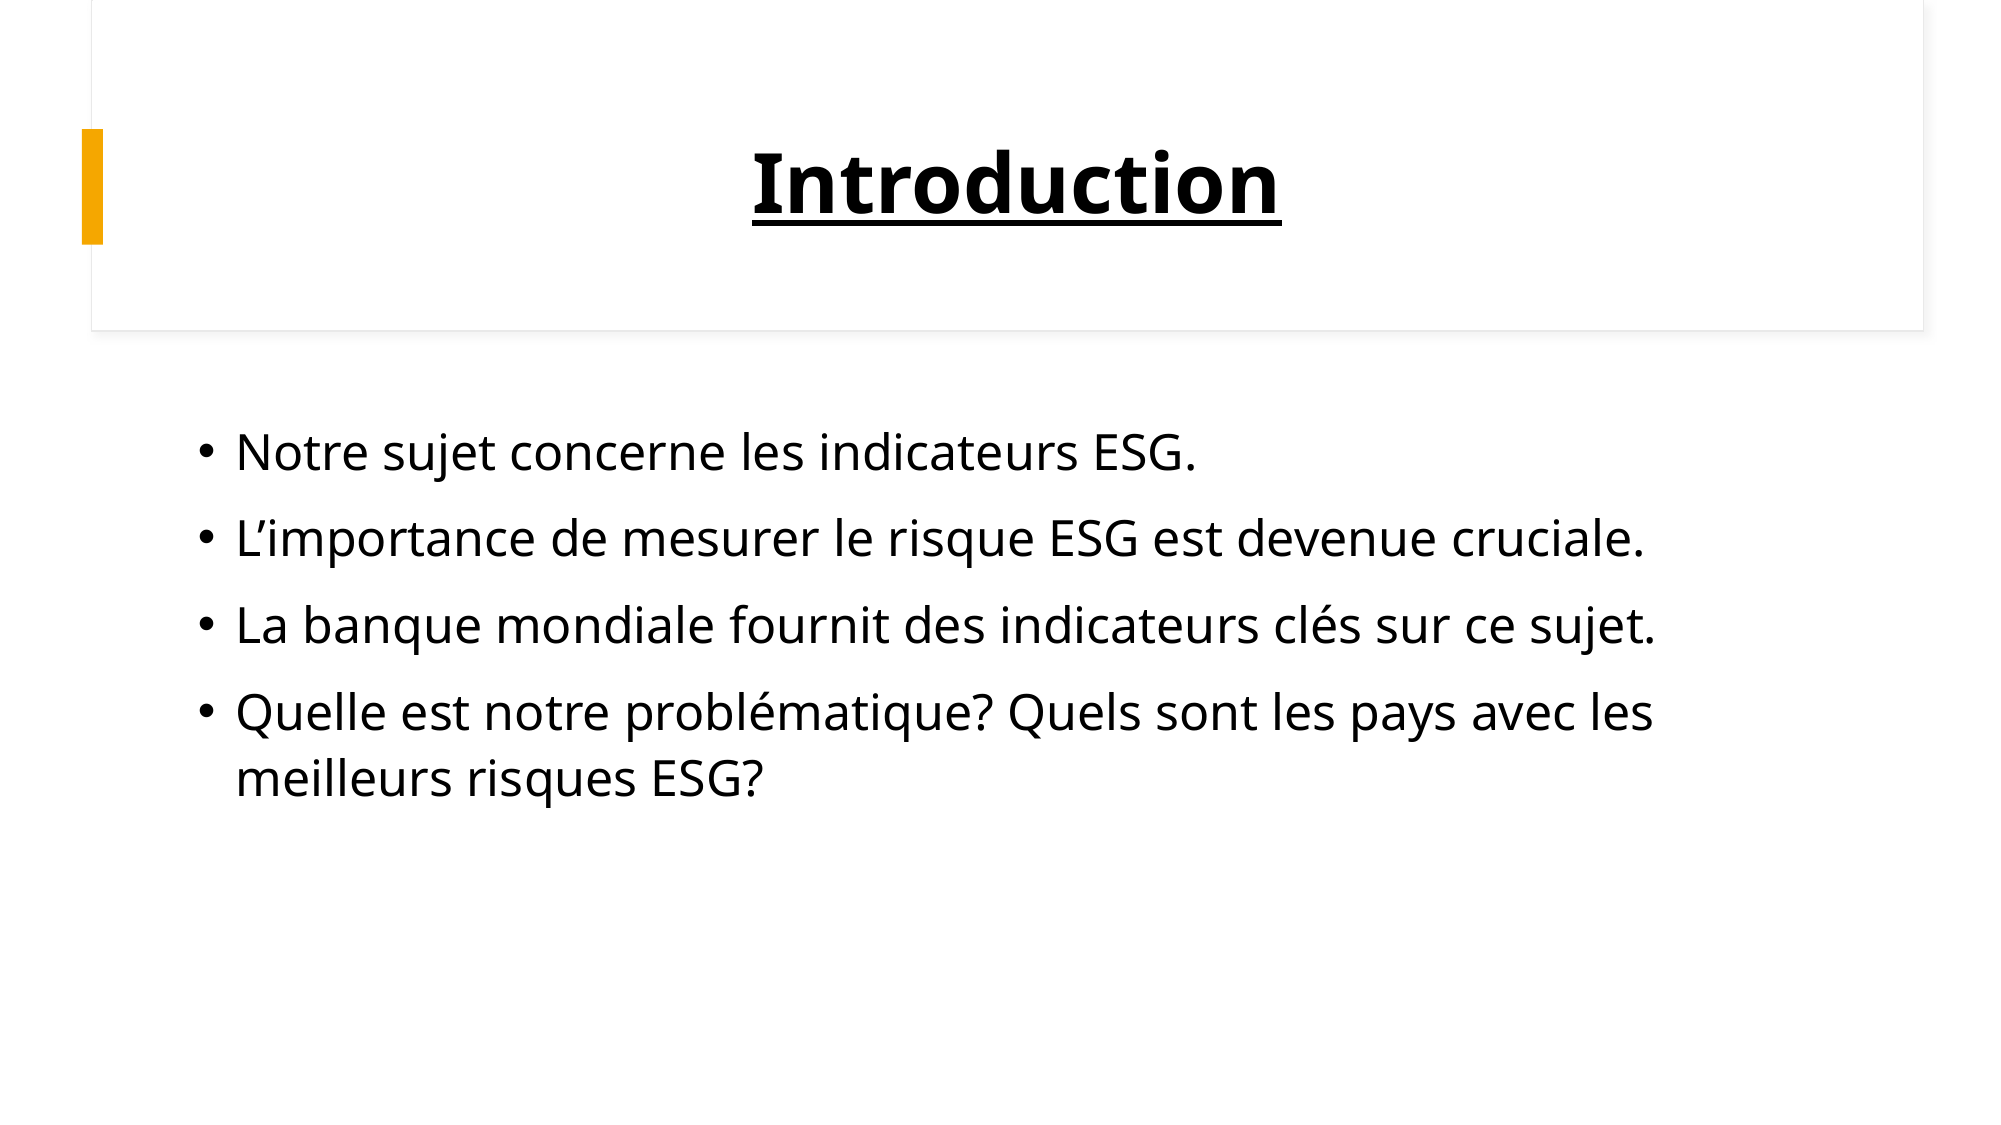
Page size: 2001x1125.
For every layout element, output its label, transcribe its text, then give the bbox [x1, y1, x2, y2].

title Introduction [183, 90, 1851, 284]
list Notre sujet concerne les indicateurs ESG. L’importance de mesurer le risque ESG est devenue cruciale. La banque mondiale fournit des indicateurs clés sur ce sujet. Quelle est notre problématique? Quels sont les pays avec les meilleurs risques ESG? [183, 406, 1851, 1013]
